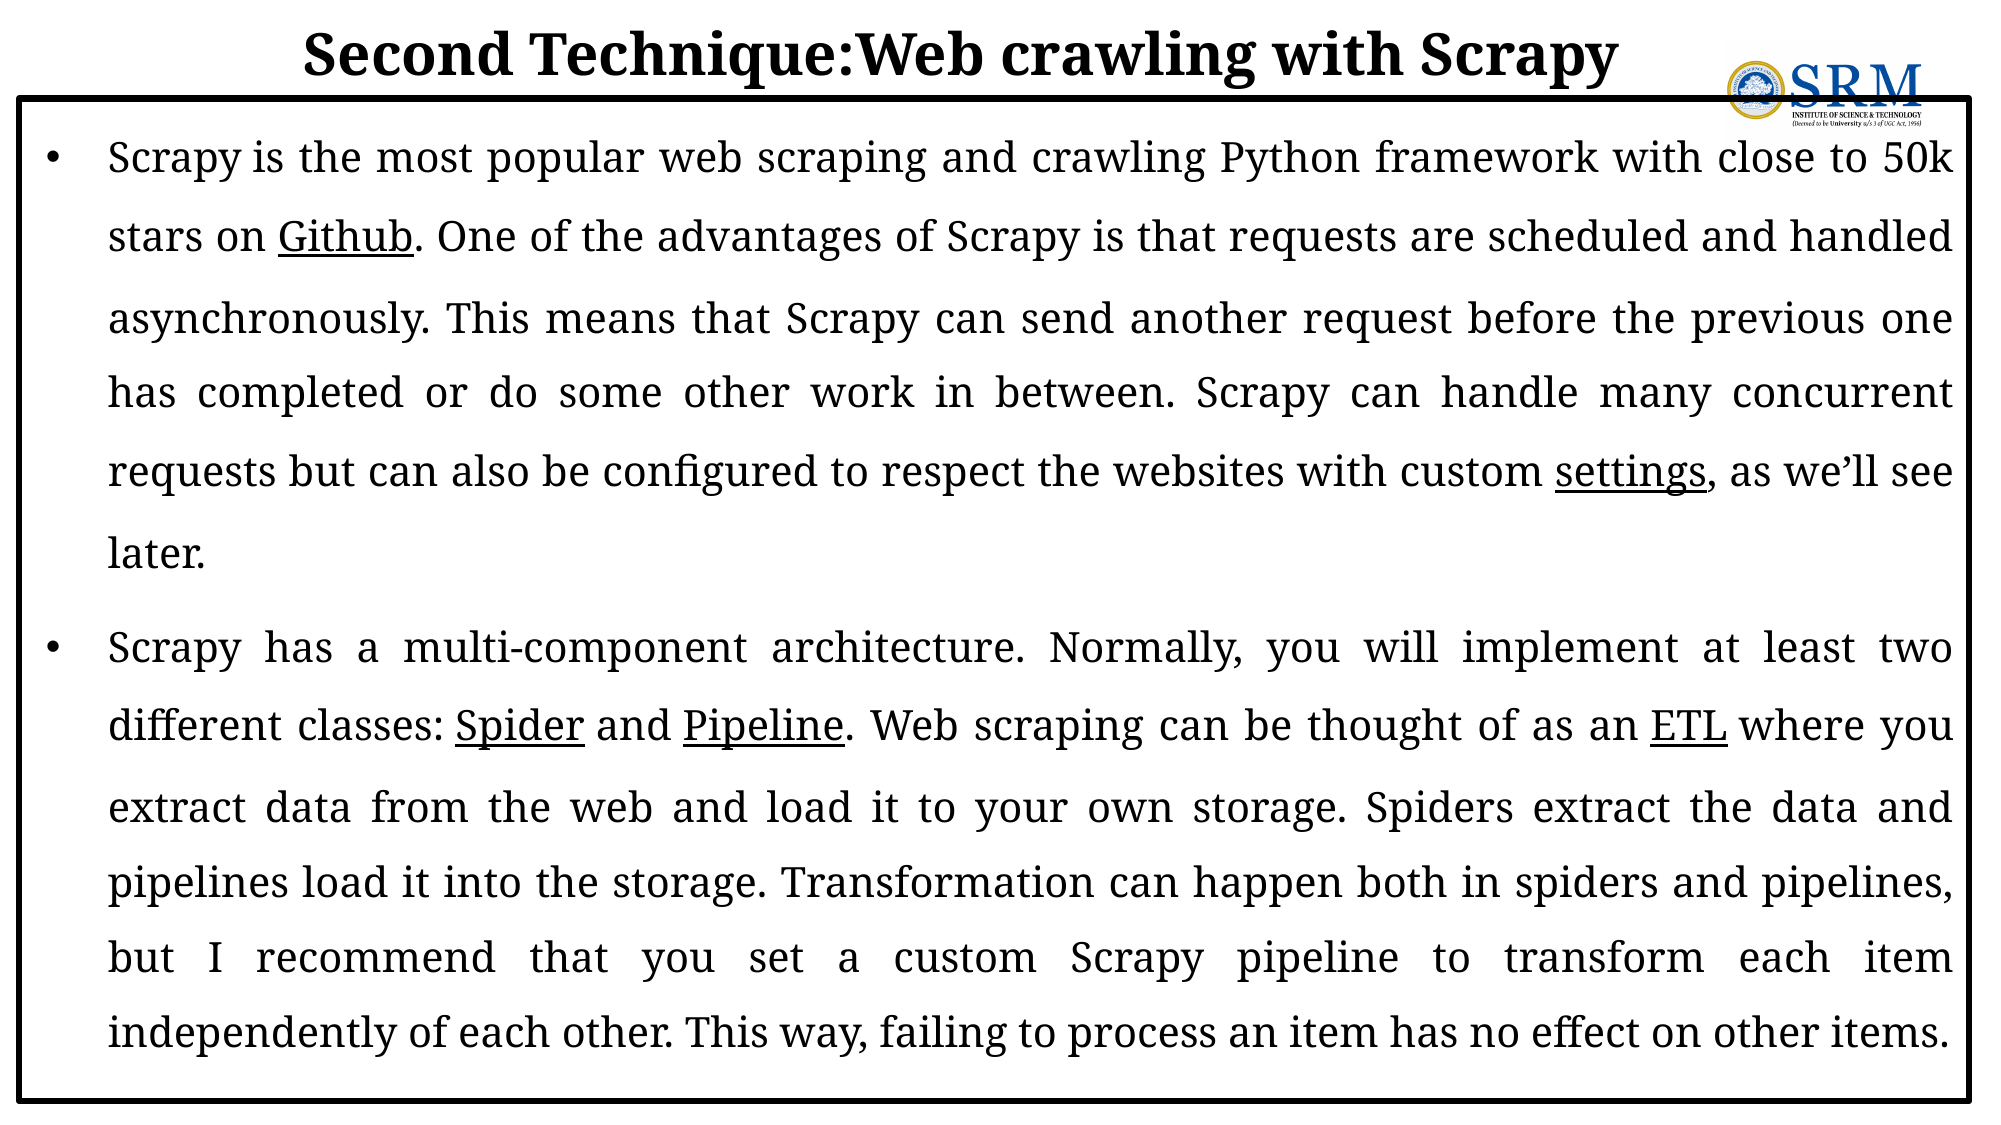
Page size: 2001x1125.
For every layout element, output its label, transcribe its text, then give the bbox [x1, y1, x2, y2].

title Second Technique:Web crawling with Scrapy [32, 0, 1758, 98]
picture [1758, 37, 1926, 98]
list Scrapy is the most popular web scraping and crawling Python framework with close to 50k stars on Github. One of the advantages of Scrapy is that requests are scheduled and handled asynchronously. This means that Scrapy can send another request before the previous one has completed or do some other work in between. Scrapy can handle many concurrent requests but can also be configured to respect the websites with custom settings, as we’ll see later. Scrapy has a multi-component architecture. Normally, you will implement at least two different classes: Spider and Pipeline. Web scraping can be thought of as an ETL where you extract data from the web and load it to your own storage. Spiders extract the data and pipelines load it into the storage. Transformation can happen both in spiders and pipelines, but I recommend that you set a custom Scrapy pipeline to transform each item independently of each other. This way, failing to process an item has no effect on other items. [19, 98, 1970, 1102]
